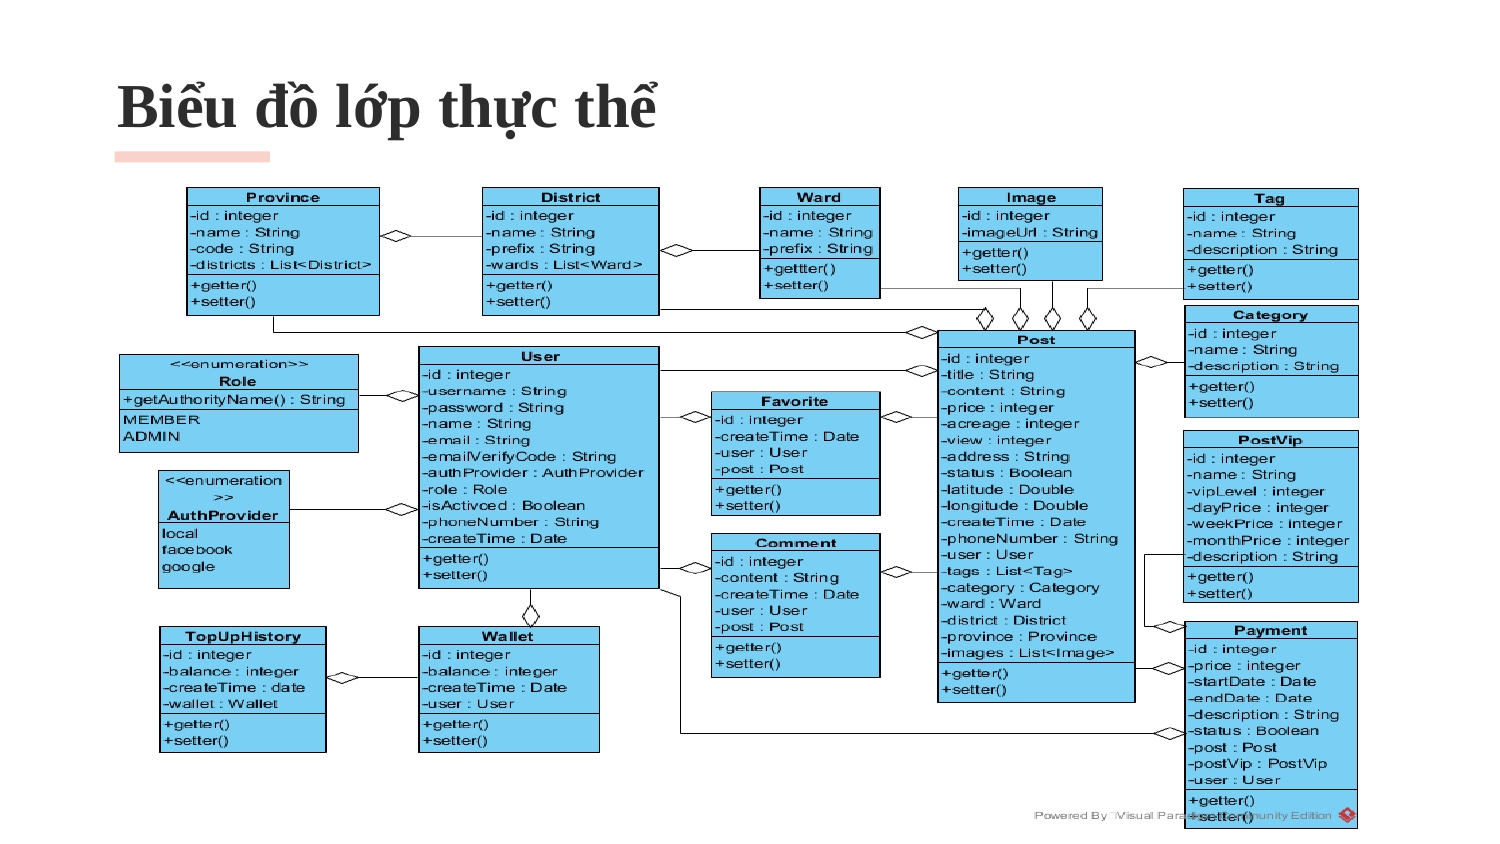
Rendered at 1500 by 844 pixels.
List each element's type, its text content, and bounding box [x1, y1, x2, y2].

picture [118, 185, 1364, 831]
title Biểu đồ lớp thực thể [102, 49, 1500, 144]
text_box [114, 151, 270, 163]
